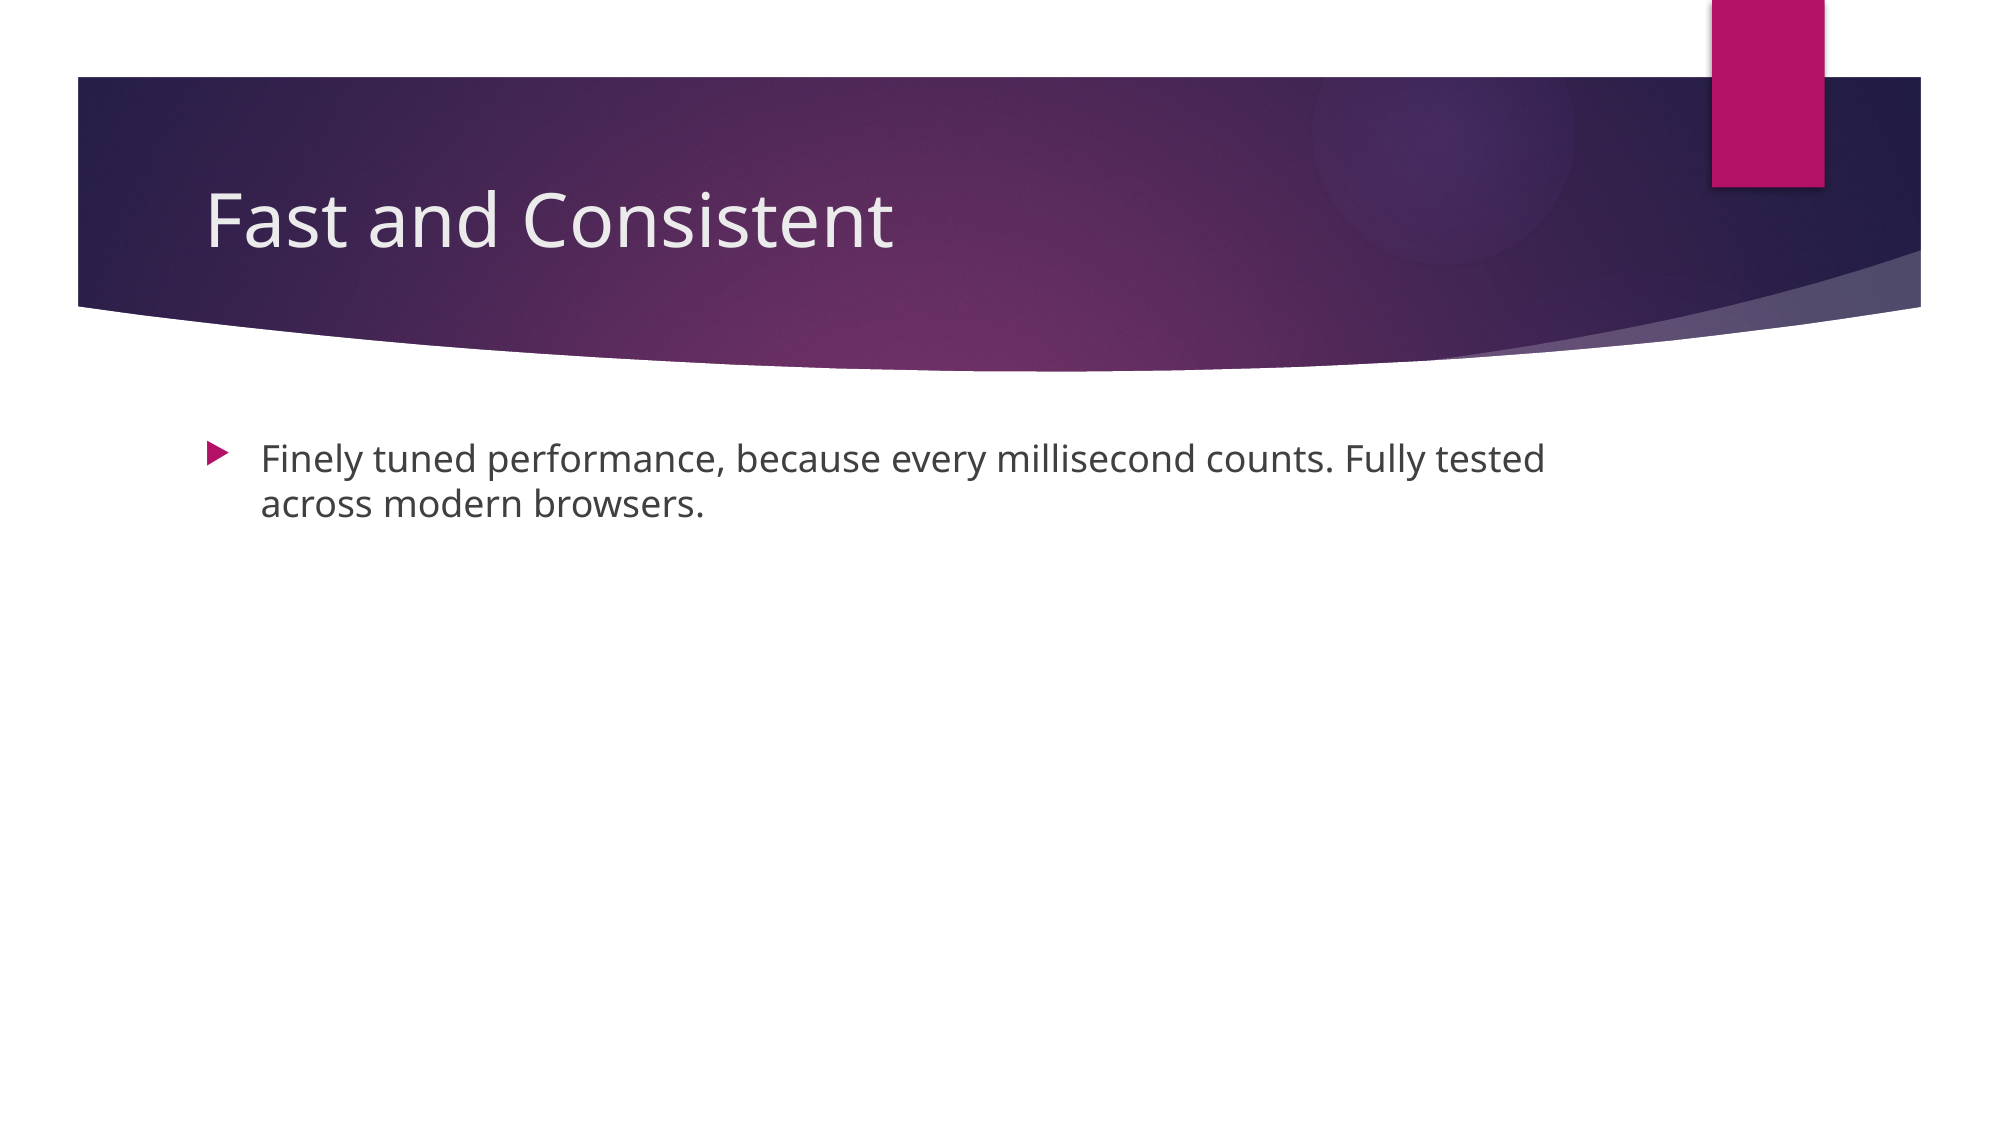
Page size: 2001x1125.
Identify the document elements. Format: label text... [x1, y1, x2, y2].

title Fast and Consistent [189, 159, 1627, 276]
list Finely tuned performance, because every millisecond counts. Fully tested across modern browsers. [189, 427, 1638, 988]
